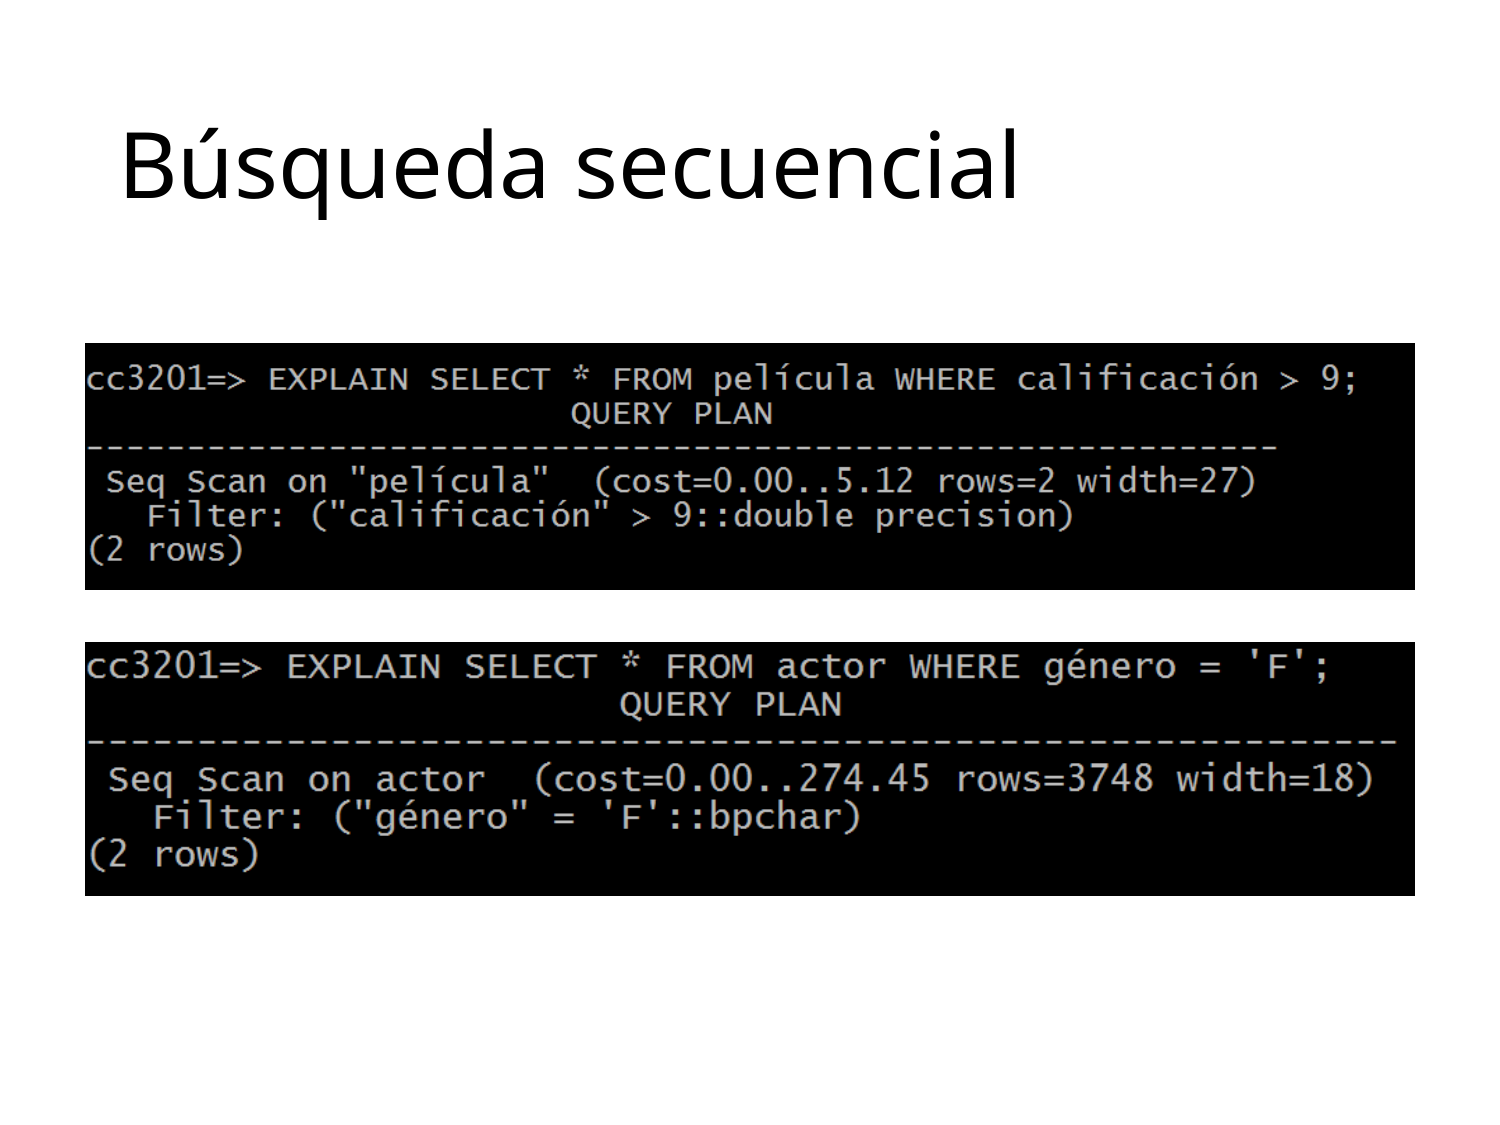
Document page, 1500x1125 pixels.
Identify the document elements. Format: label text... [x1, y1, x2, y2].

title Búsqueda secuencial [103, 59, 1397, 278]
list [85, 343, 1415, 591]
picture [85, 642, 1415, 896]
